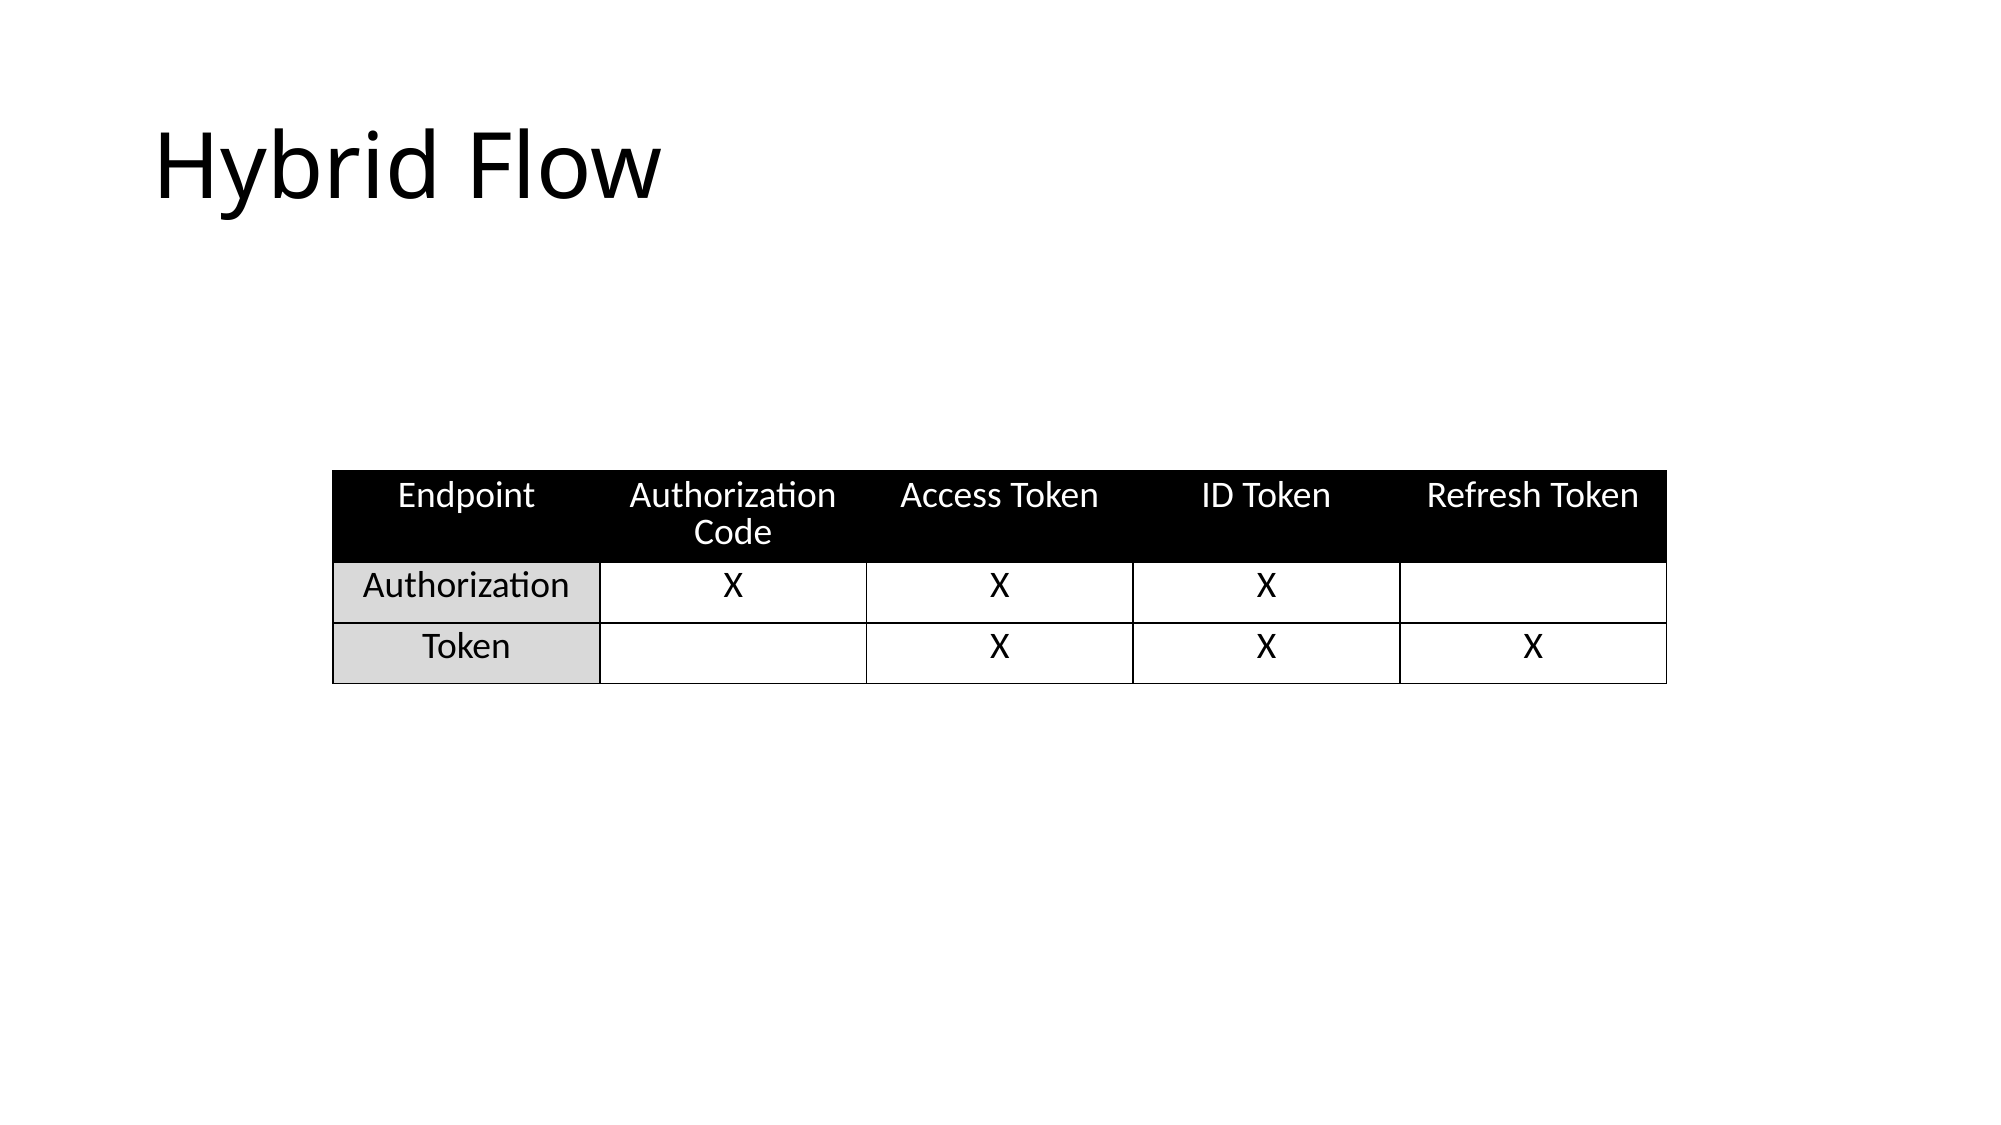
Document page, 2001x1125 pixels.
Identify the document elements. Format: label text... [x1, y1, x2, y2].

table_cell X [1134, 624, 1399, 683]
table_cell X [601, 563, 866, 622]
table_header ID Token [1134, 472, 1399, 561]
table_cell Token [334, 624, 599, 683]
table_cell Authorization [334, 563, 599, 622]
table_cell X [867, 563, 1132, 622]
table_header Endpoint [334, 472, 599, 561]
table_cell X [1401, 624, 1666, 683]
table_cell [601, 624, 866, 683]
table_cell [1401, 563, 1666, 622]
table_cell X [867, 624, 1132, 683]
table_header Access Token [867, 472, 1132, 561]
title Hybrid Flow [137, 59, 1863, 278]
table_cell X [1134, 563, 1399, 622]
table_header Authorization Code [601, 472, 866, 561]
table_header Refresh Token [1401, 472, 1666, 561]
